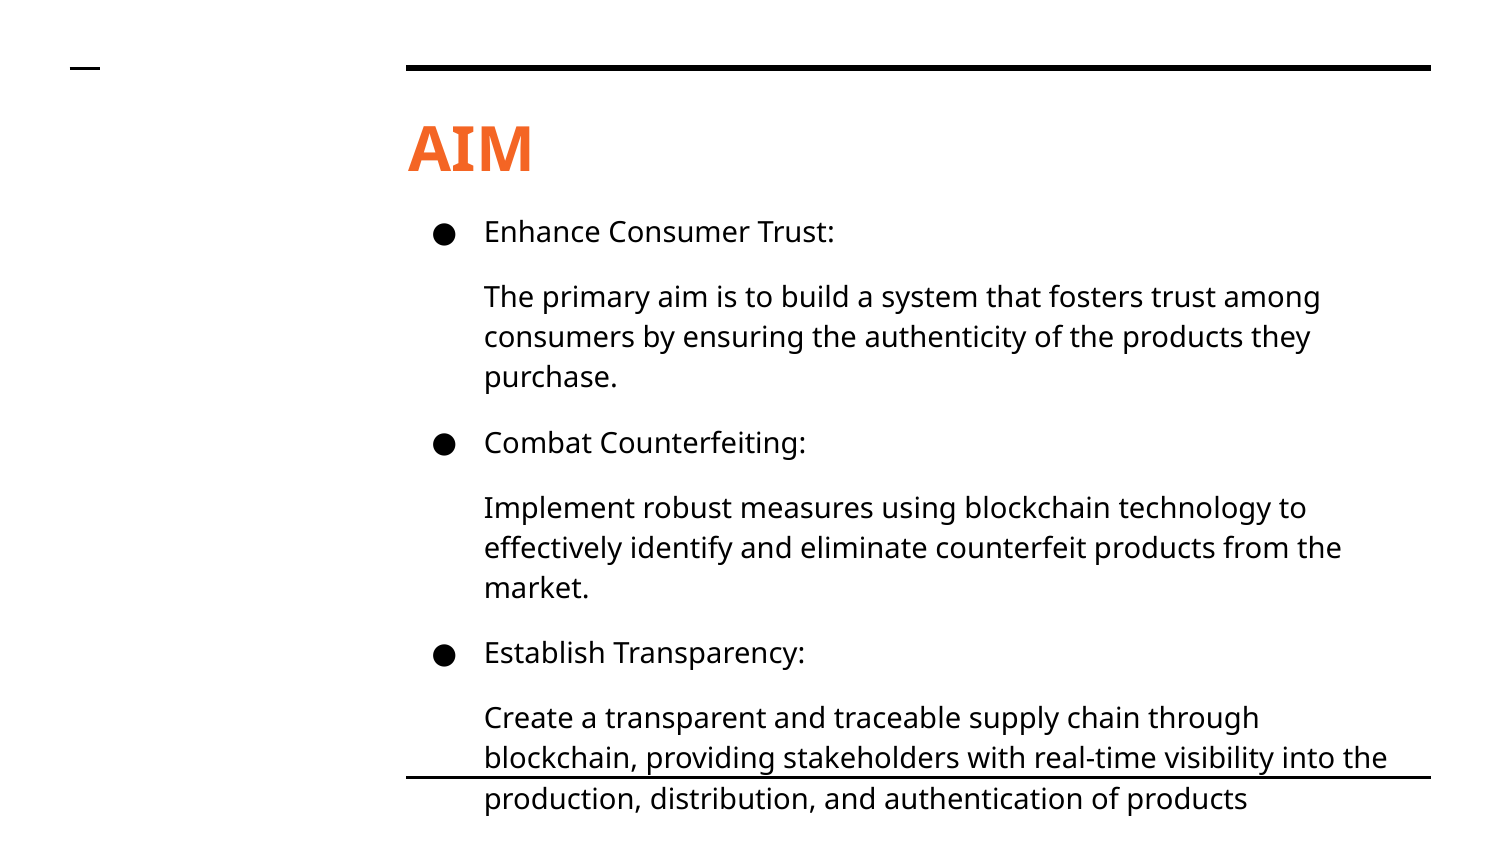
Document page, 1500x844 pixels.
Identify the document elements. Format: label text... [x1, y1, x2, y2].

title AIM [393, 94, 1431, 199]
list Enhance Consumer Trust: The primary aim is to build a system that fosters trust among consumers by ensuring the authenticity of the products they purchase. Combat Counterfeiting: Implement robust measures using blockchain technology to effectively identify and eliminate counterfeit products from the market. Establish Transparency: Create a transparent and traceable supply chain through blockchain, providing stakeholders with real-time visibility into the production, distribution, and authentication of products [393, 193, 1423, 754]
